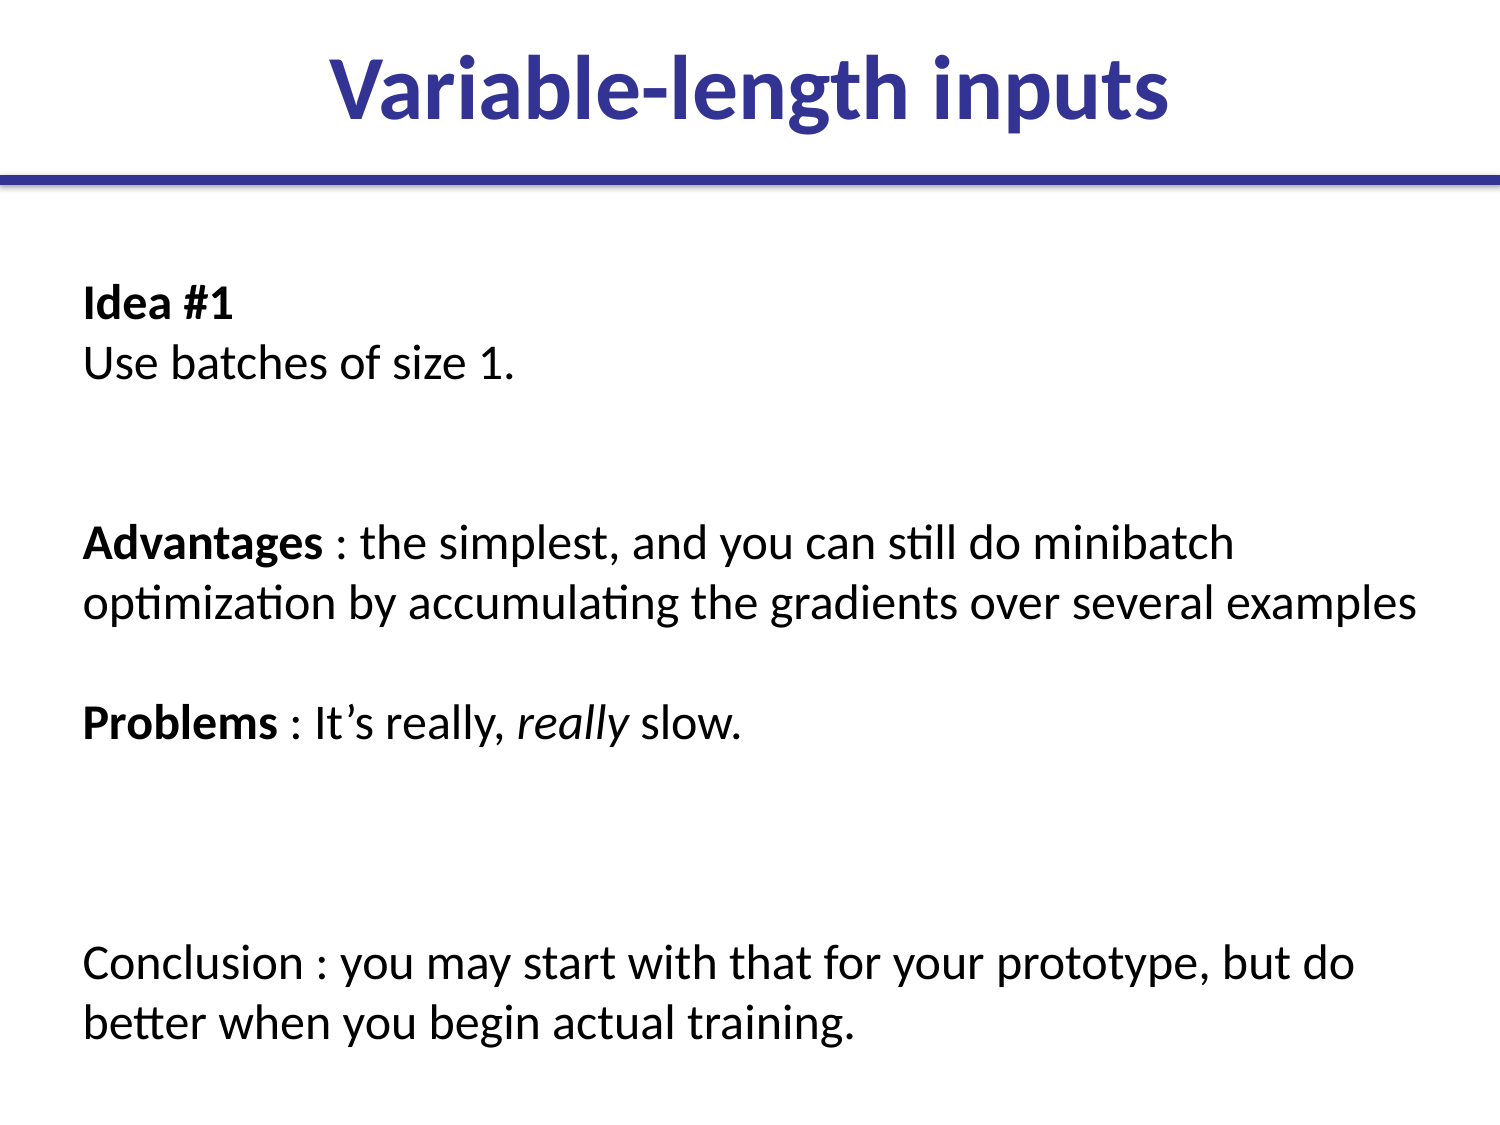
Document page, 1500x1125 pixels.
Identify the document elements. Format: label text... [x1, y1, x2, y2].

text_box Idea #1 Use batches of size 1. Advantages : the simplest, and you can still do minibatch optimization by accumulating the gradients over several examples Problems : It’s really, really slow. Conclusion : you may start with that for your prototype, but do better when you begin actual training. [74, 262, 1425, 746]
title Variable-length inputs [75, 0, 1425, 173]
